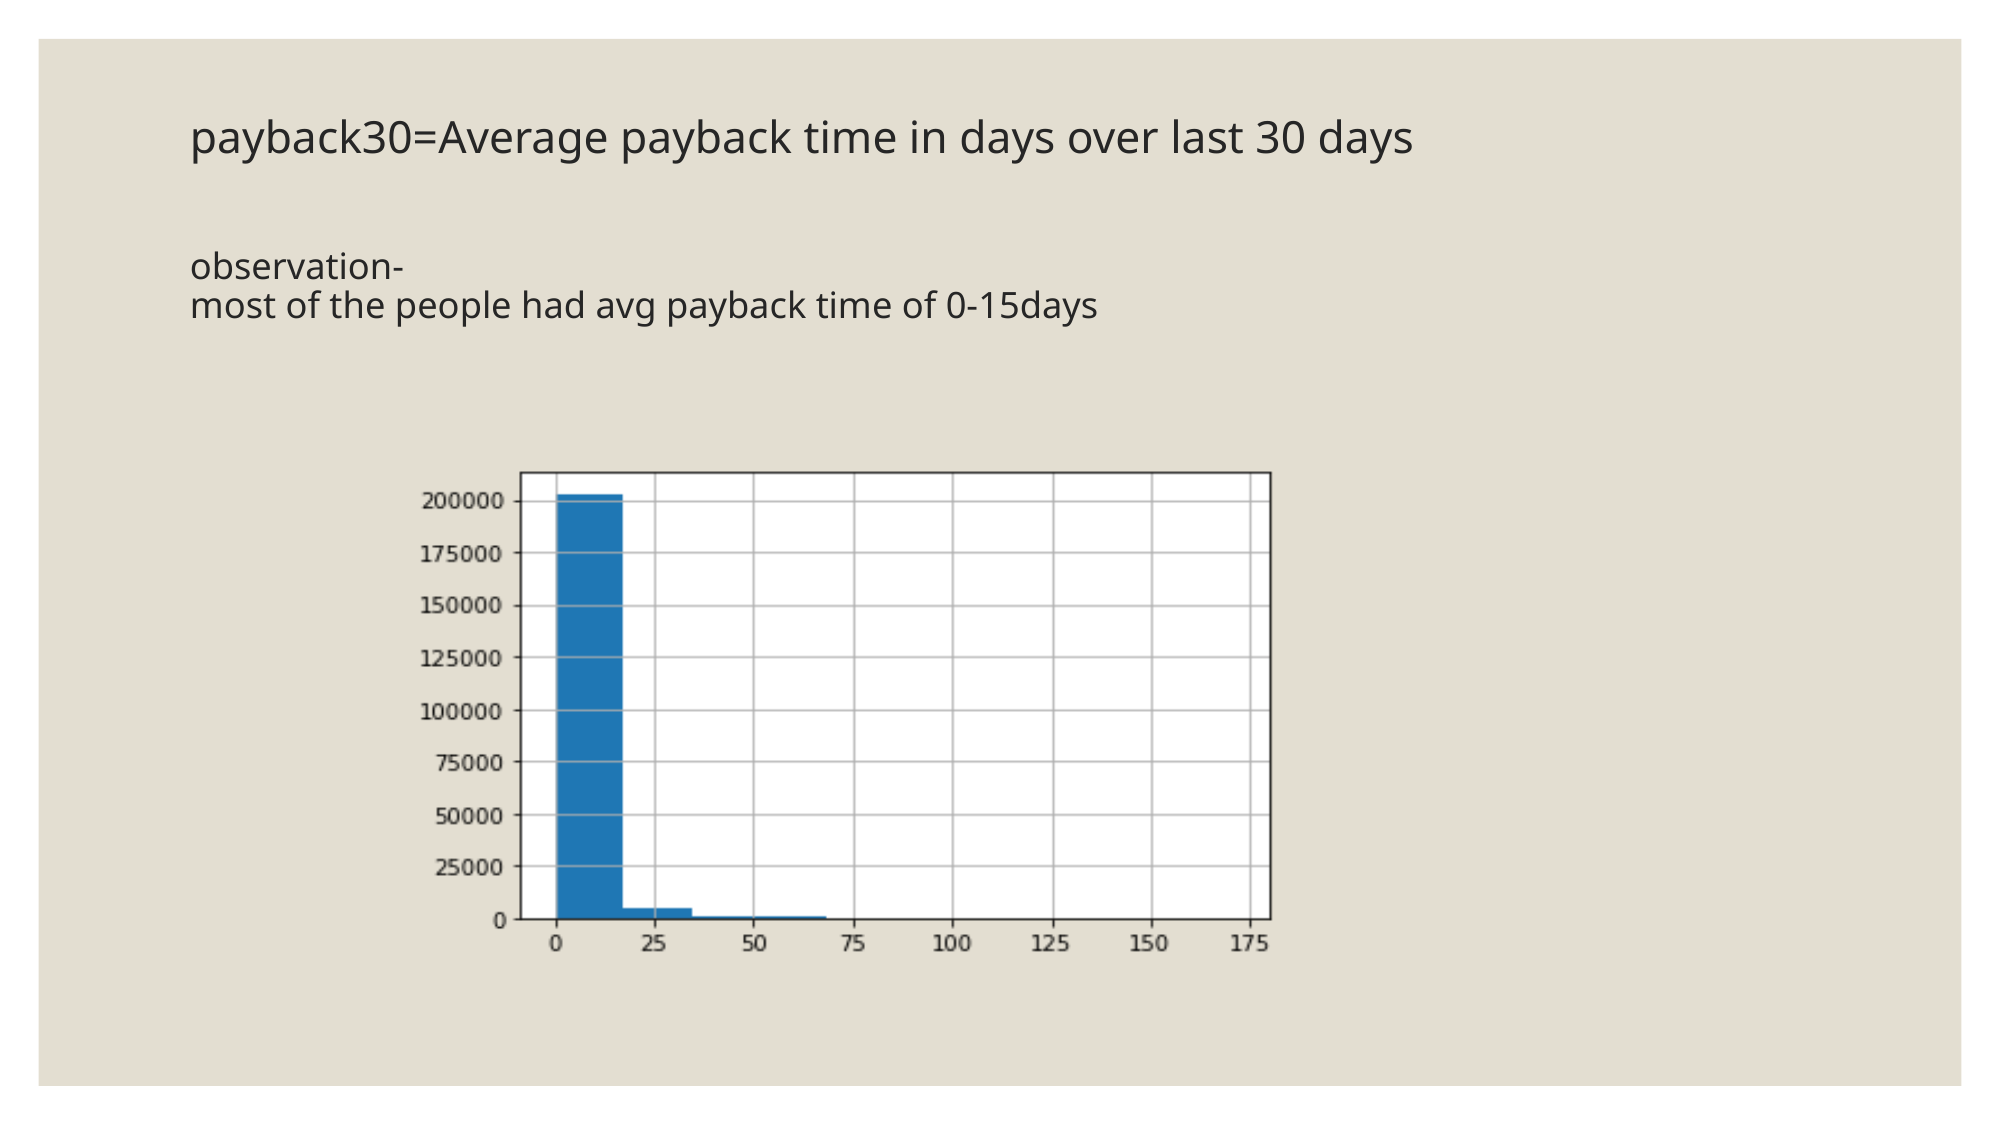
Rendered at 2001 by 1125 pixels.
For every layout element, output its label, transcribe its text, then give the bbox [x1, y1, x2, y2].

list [404, 460, 1288, 968]
title payback30=Average payback time in days over last 30 days observation- most of the people had avg payback time of 0-15days [174, 105, 1825, 603]
